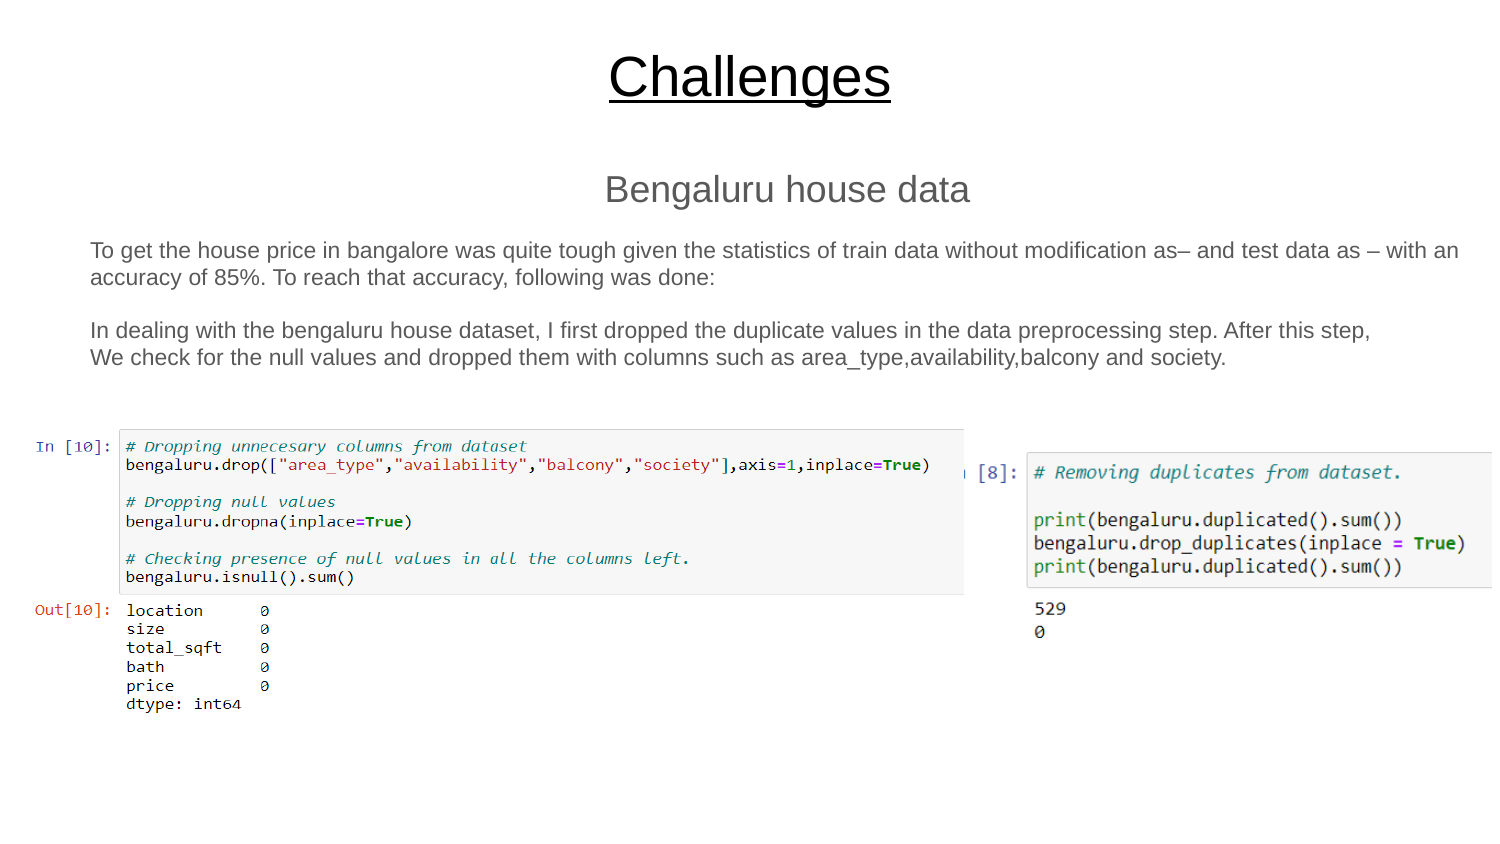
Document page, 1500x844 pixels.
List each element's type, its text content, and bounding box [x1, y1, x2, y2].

list Bengaluru house data To get the house price in bangalore was quite tough given the statistics of train data without modification as– and test data as – with an accuracy of 85%. To reach that accuracy, following was done: In dealing with the bengaluru house dataset, I first dropped the duplicate values in the data preprocessing step. After this step, We check for the null values and dropped them with columns such as area_type,availability,balcony and society. [0, 143, 1500, 832]
picture [28, 421, 1492, 723]
title Challenges [51, 25, 1449, 123]
